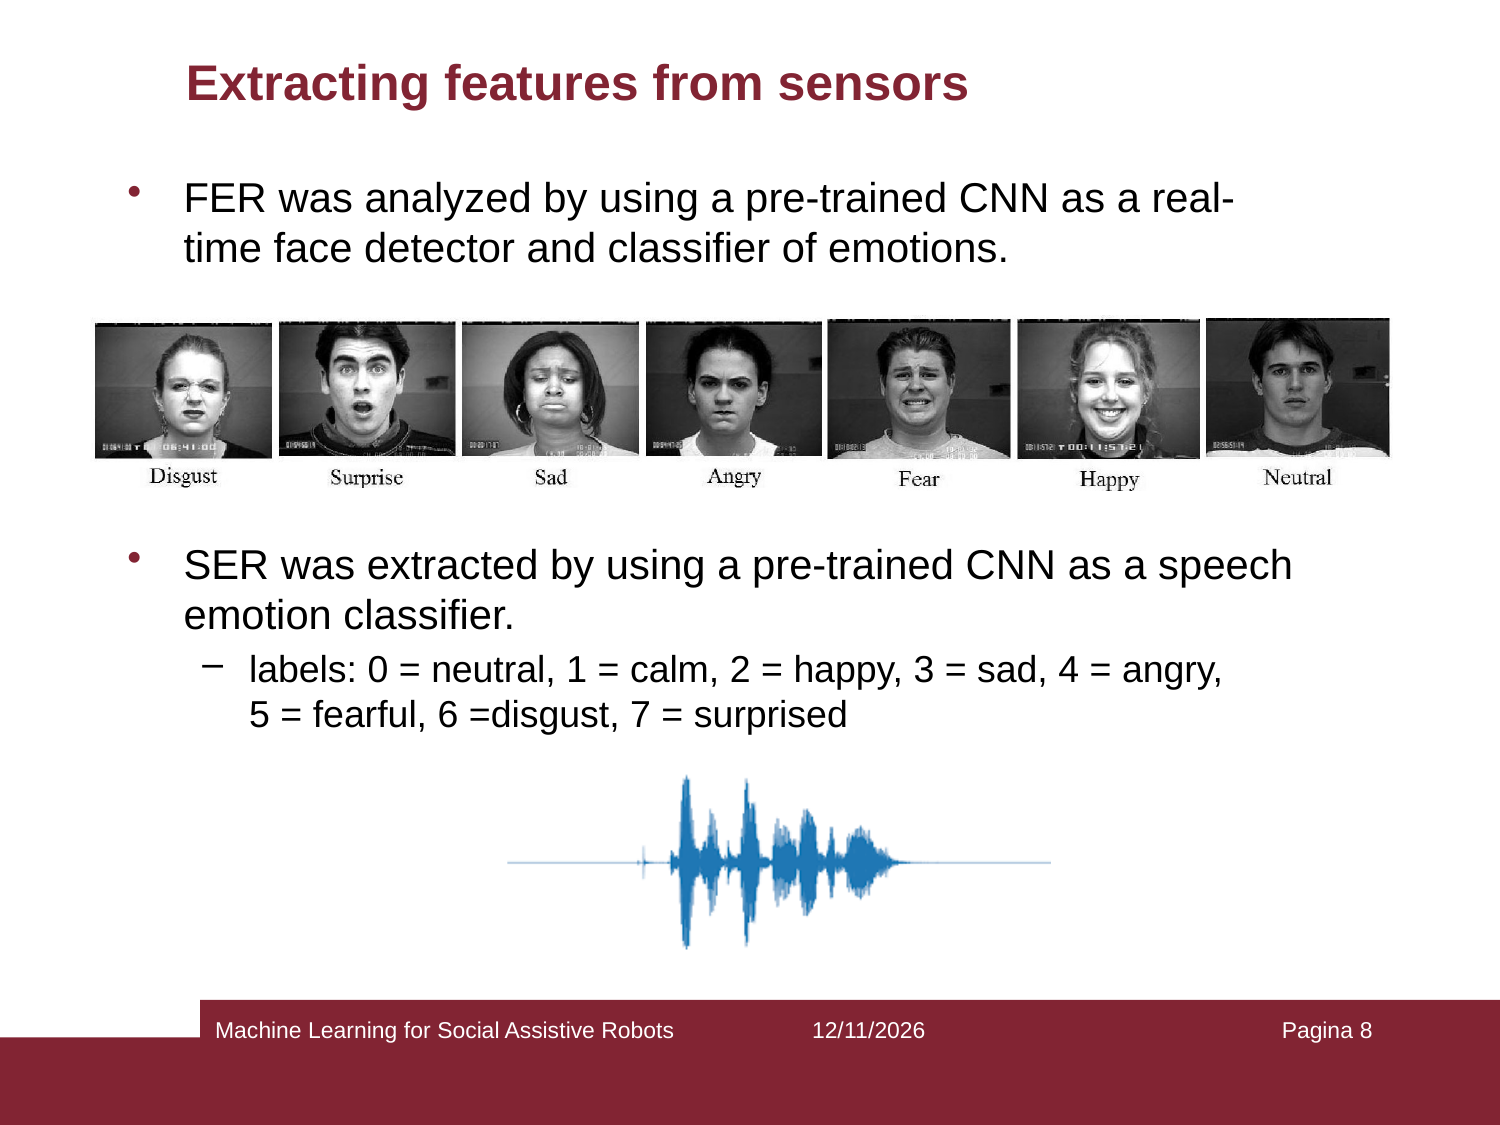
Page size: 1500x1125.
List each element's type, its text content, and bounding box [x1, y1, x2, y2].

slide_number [713, 1008, 1025, 1084]
picture [1202, 318, 1393, 491]
picture [507, 772, 1051, 950]
footer Machine Learning for Social Assistive Robots [200, 1008, 713, 1084]
text_box SER was extracted by using a pre-trained CNN as a speech emotion classifier. labels: 0 = neutral, 1 = calm, 2 = happy, 3 = sad, 4 = angry, 5 = fearful, 6 =disgust, 7 = surprised [112, 481, 1329, 748]
picture [90, 315, 1200, 491]
list FER was analyzed by using a pre-trained CNN as a real-time face detector and classifier of emotions. [112, 115, 1329, 279]
slide_number Pagina 8 [1074, 1008, 1388, 1084]
title Extracting features from sensors [170, 43, 1388, 139]
